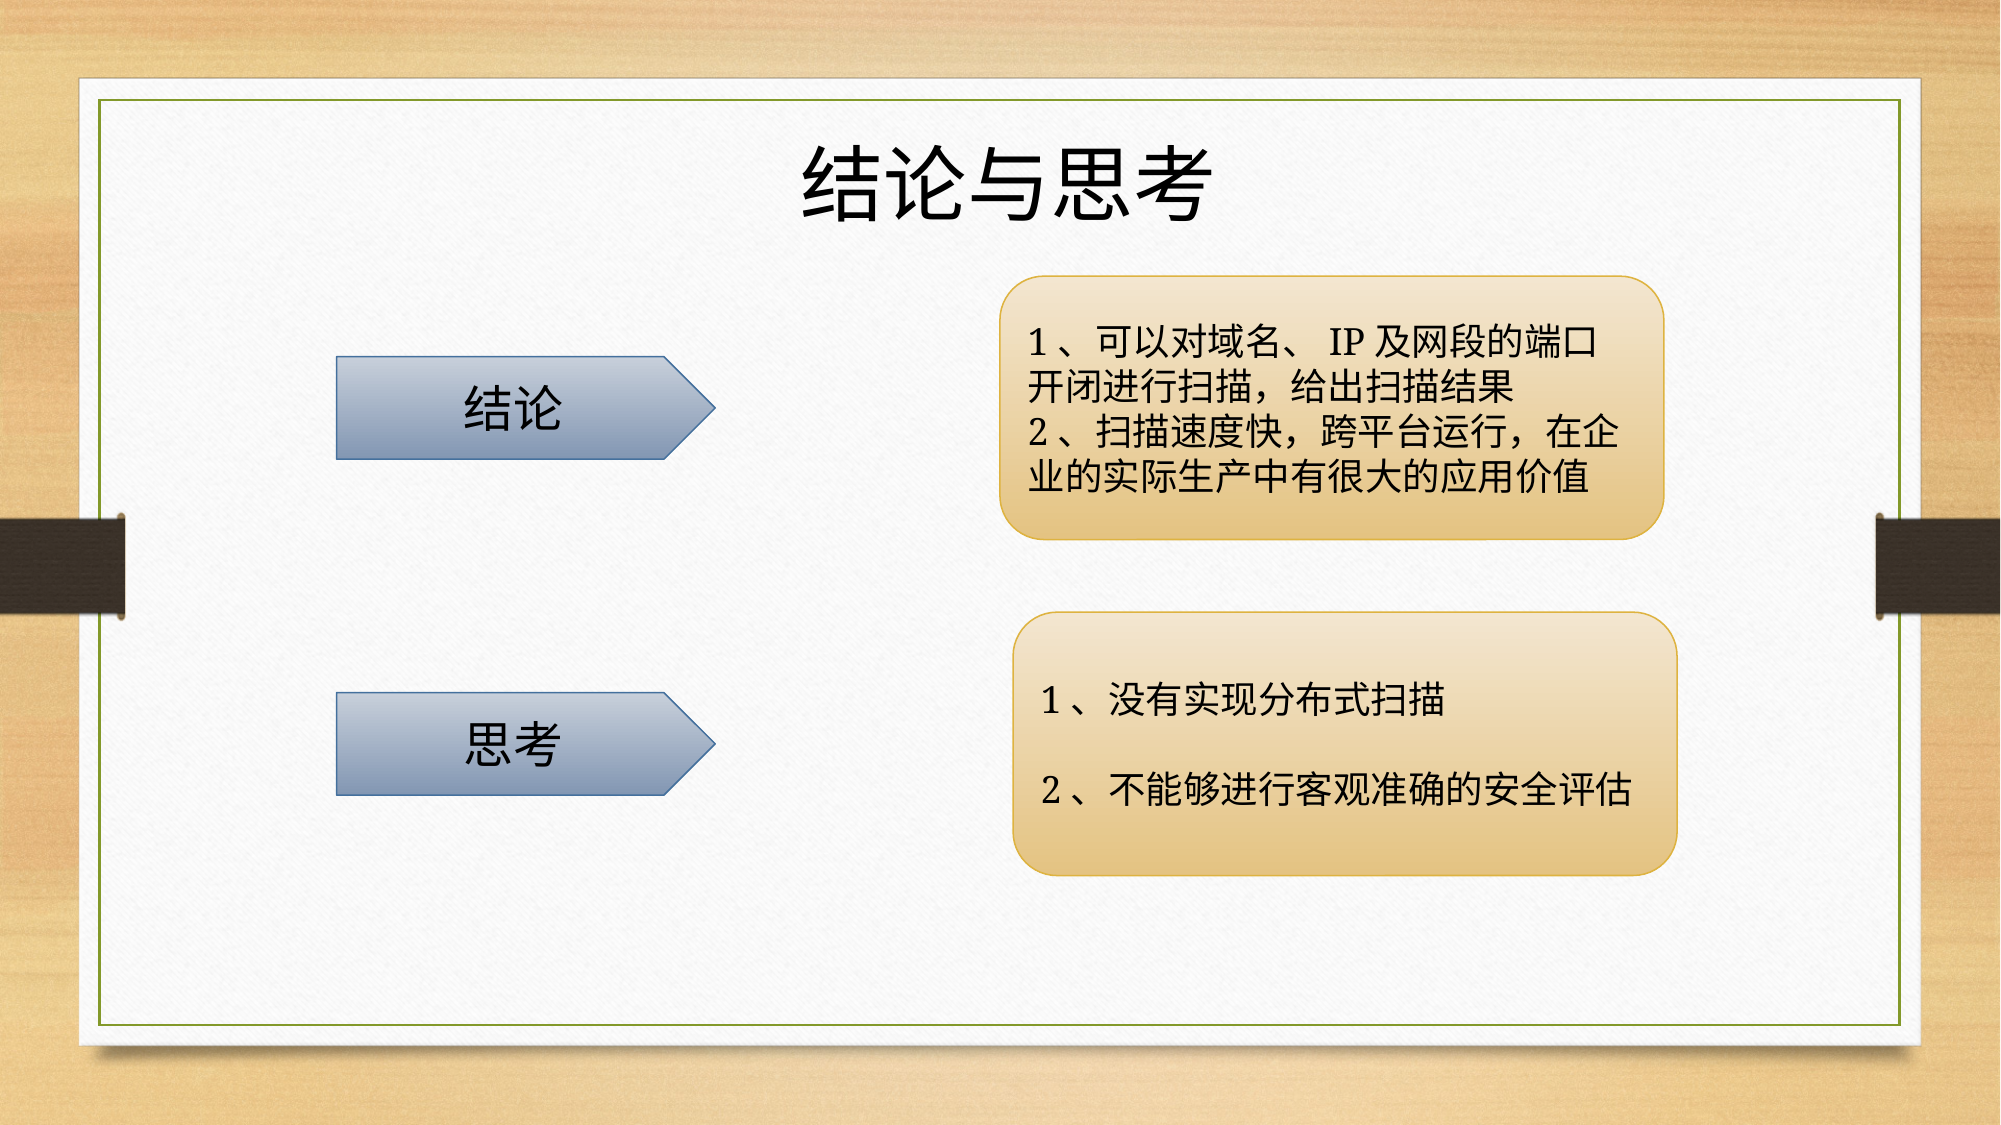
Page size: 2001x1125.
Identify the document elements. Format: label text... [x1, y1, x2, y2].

text_box 结论与思考 [786, 125, 1241, 240]
picture [0, 0, 2001, 1125]
text_box 1、没有实现分布式扫描 2、不能够进行客观准确的安全评估 [1012, 611, 1678, 877]
text_box 1、可以对域名、IP及网段的端口开闭进行扫描，给出扫描结果 2、扫描速度快，跨平台运行，在企业的实际生产中有很大的应用价值 [999, 275, 1665, 541]
text_box 思考 [335, 691, 716, 796]
text_box 结论 [335, 355, 716, 460]
